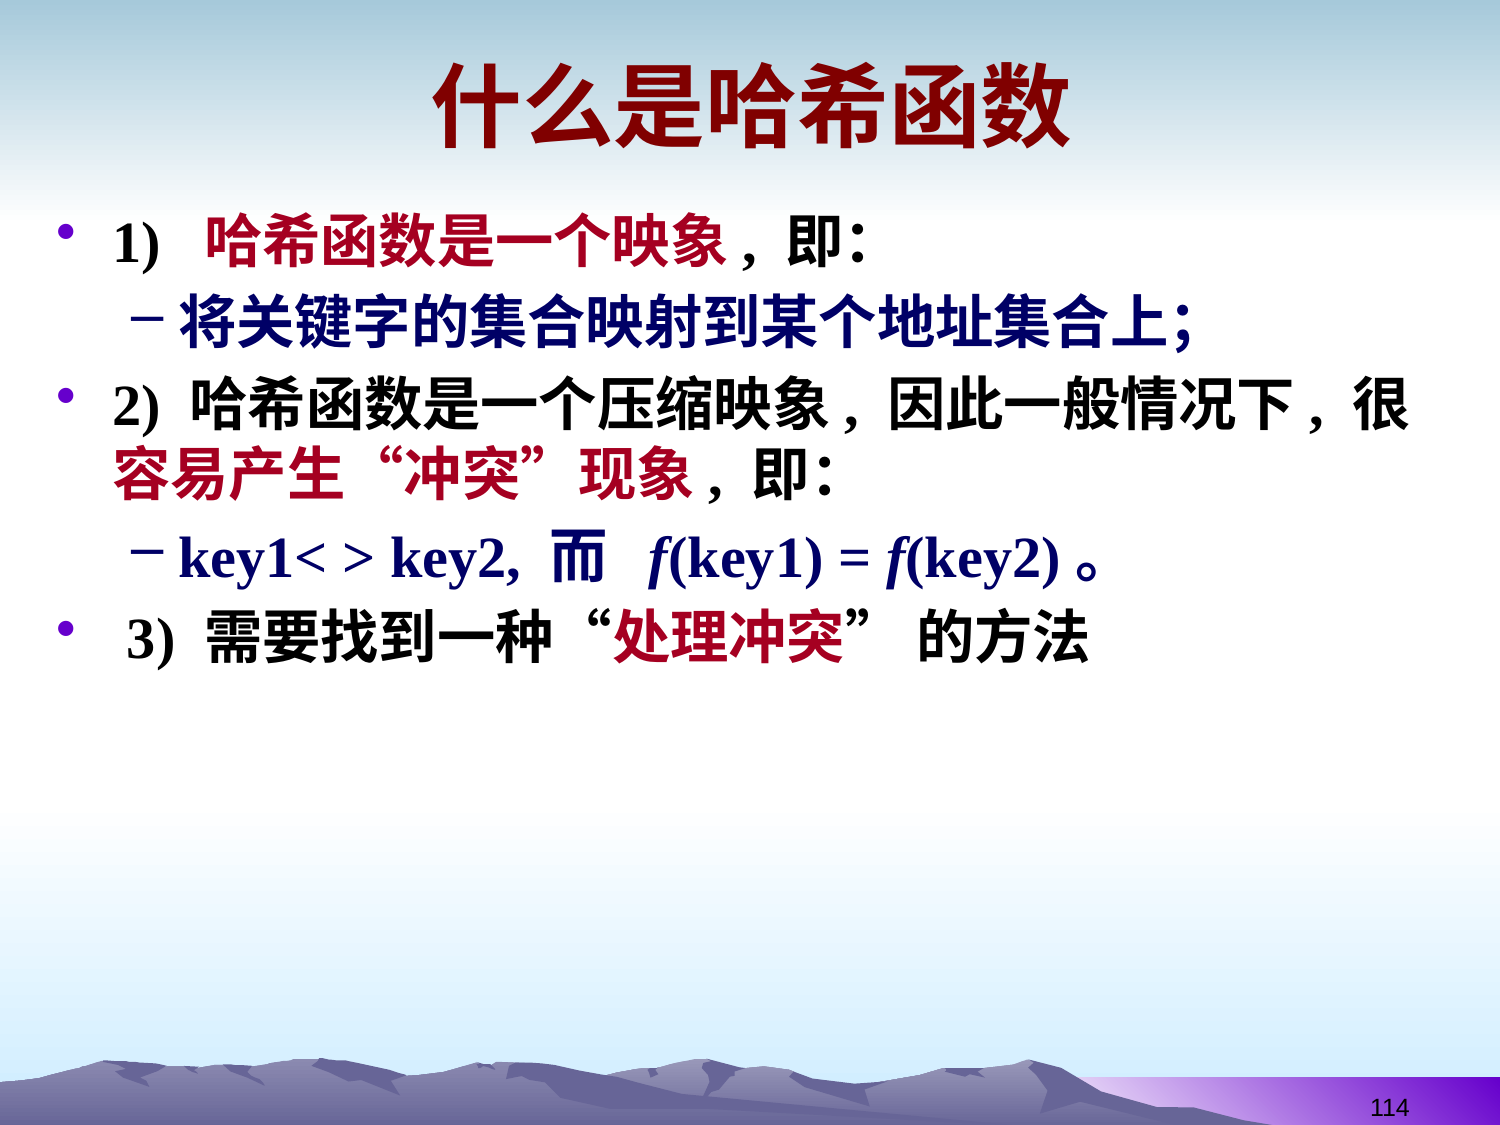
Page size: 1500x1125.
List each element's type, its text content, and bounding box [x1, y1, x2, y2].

slide_number 114 [1074, 1054, 1426, 1125]
title 什么是哈希函数 [76, 18, 1428, 188]
list 1) 哈希函数是一个映象, 即： 将关键字的集合映射到某个地址集合上； 2) 哈希函数是一个压缩映象, 因此一般情况下, 很容易产生“冲突”现象, 即： key1< > key2, 而 f(key1) = f(key2)。 3) 需要找到一种“处理冲突” 的方法 [41, 196, 1459, 1047]
